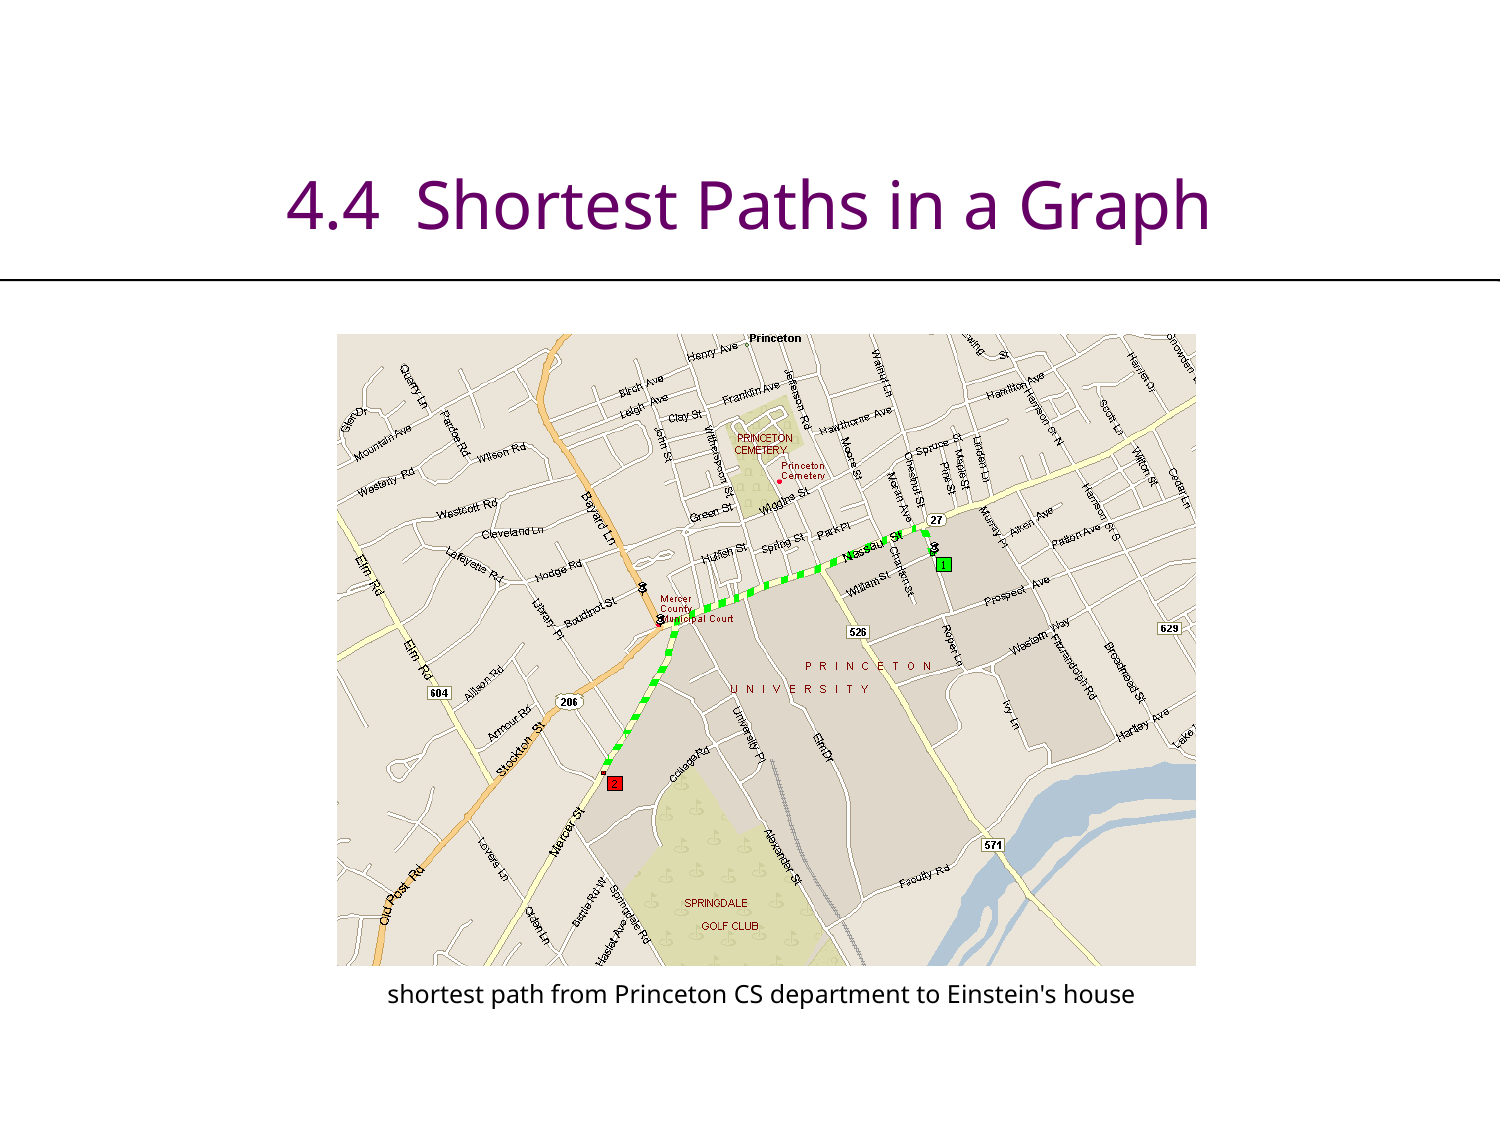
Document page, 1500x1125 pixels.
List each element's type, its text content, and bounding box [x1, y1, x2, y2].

title 4.4 Shortest Paths in a Graph [0, 0, 1500, 250]
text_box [337, 334, 1196, 966]
text_box shortest path from Princeton CS department to Einstein's house [372, 970, 1152, 1016]
